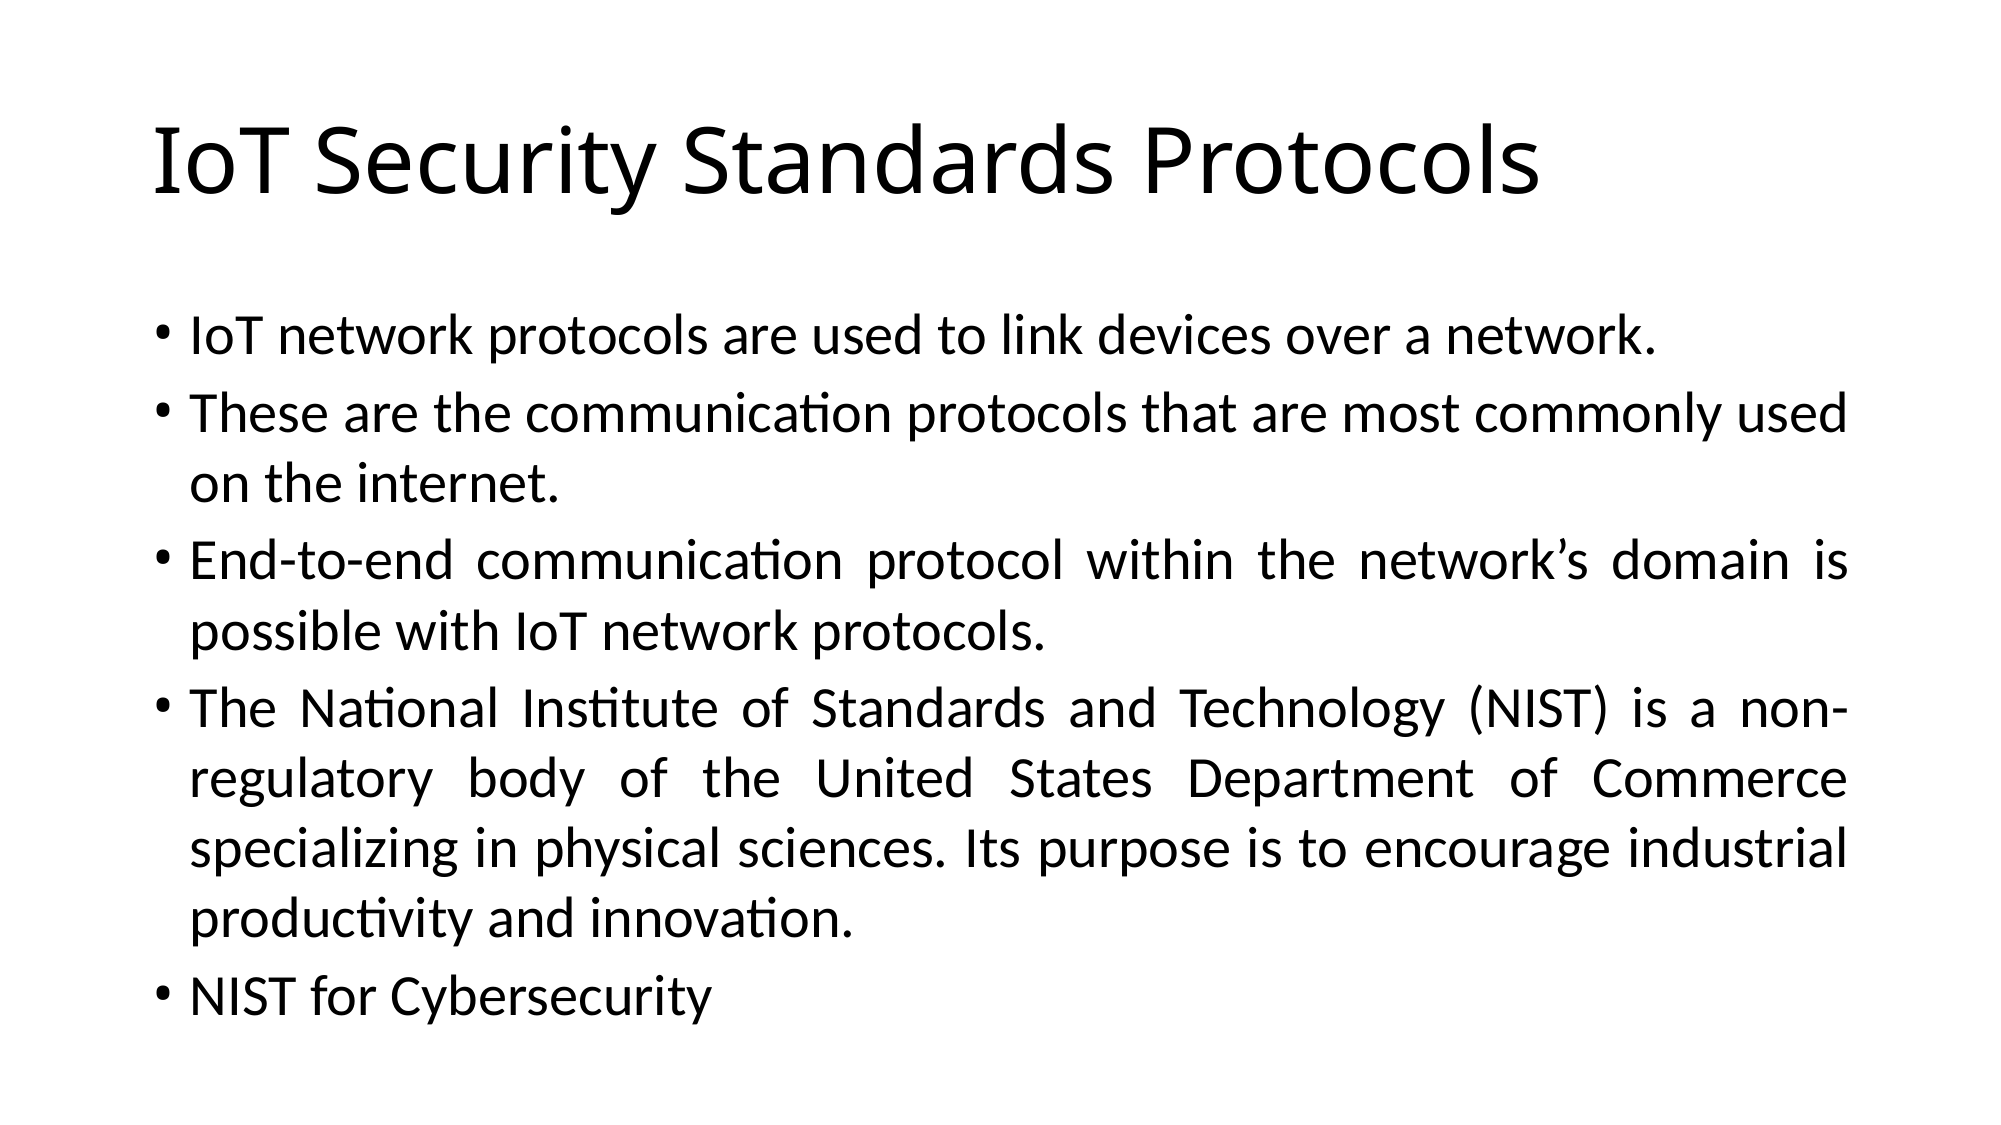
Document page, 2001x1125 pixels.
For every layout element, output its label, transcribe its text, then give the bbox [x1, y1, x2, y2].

text_box IoT network protocols are used to link devices over a network. These are the communication protocols that are most commonly used on the internet. End-to-end communication protocol within the network’s domain is possible with IoT network protocols. The National Institute of Standards and Technology (NIST) is a non-regulatory body of the United States Department of Commerce specializing in physical sciences. Its purpose is to encourage industrial productivity and innovation. NIST for Cybersecurity [150, 288, 1850, 1027]
title IoT Security Standards Protocols [150, 100, 1813, 288]
